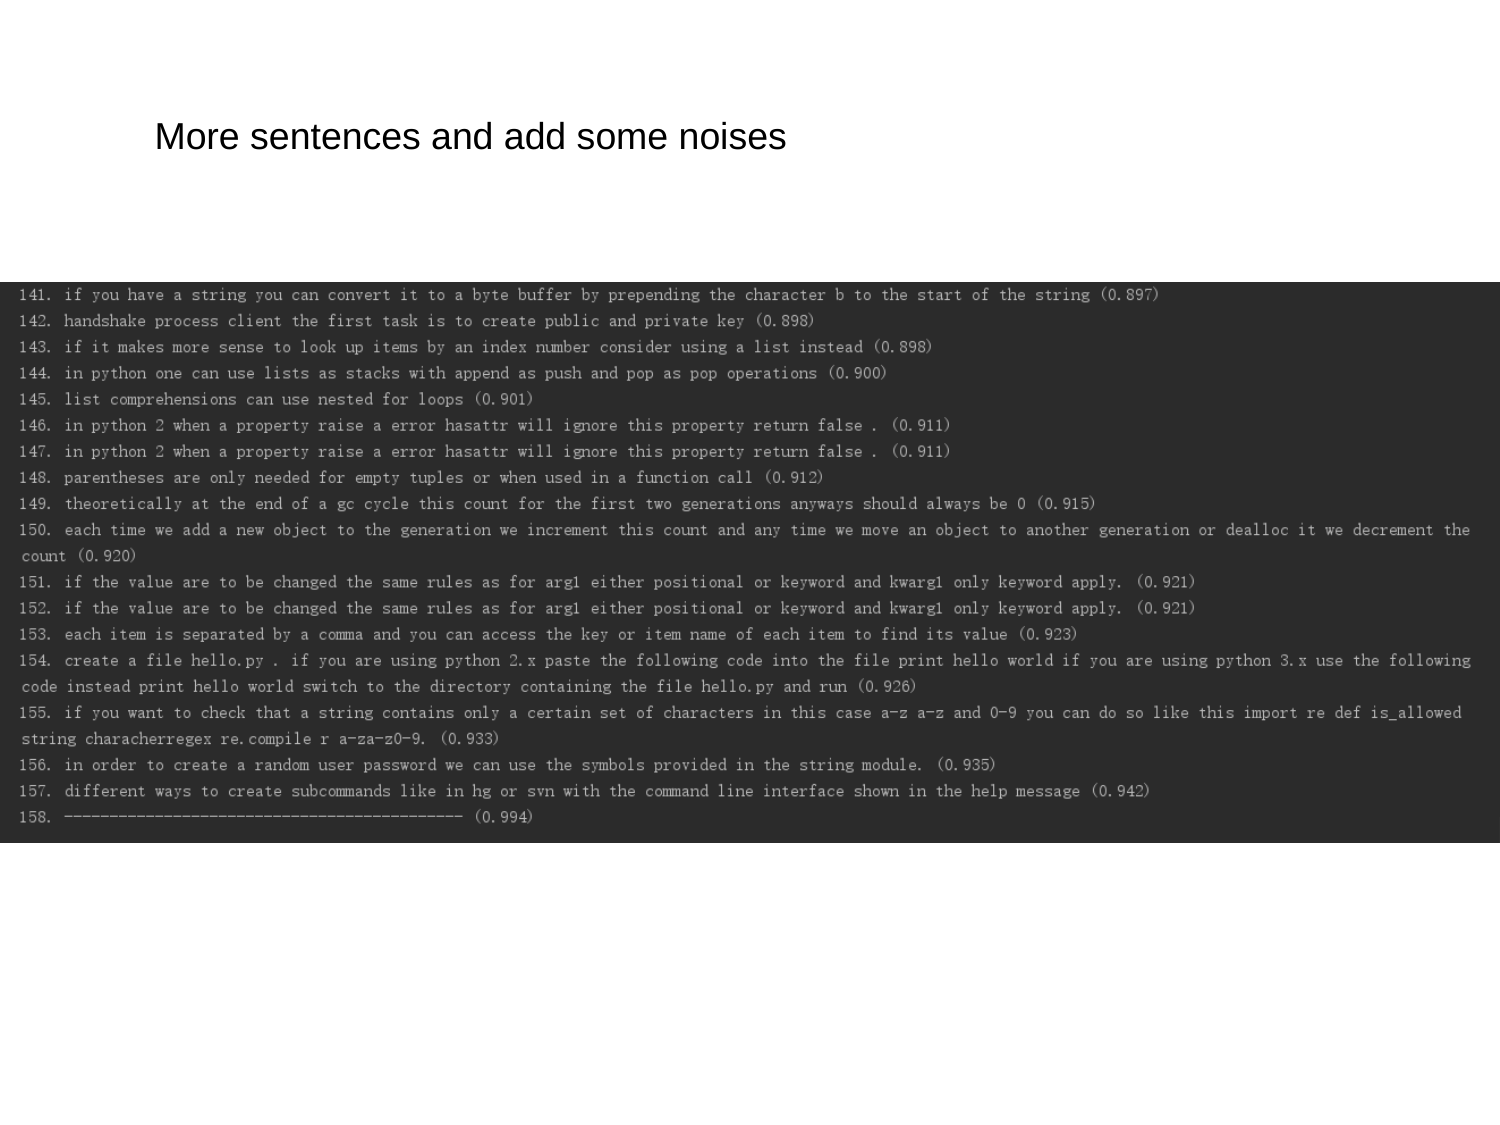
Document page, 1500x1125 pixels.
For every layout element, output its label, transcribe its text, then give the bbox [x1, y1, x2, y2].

text_box More sentences and add some noises [139, 104, 802, 165]
picture [0, 282, 1500, 843]
